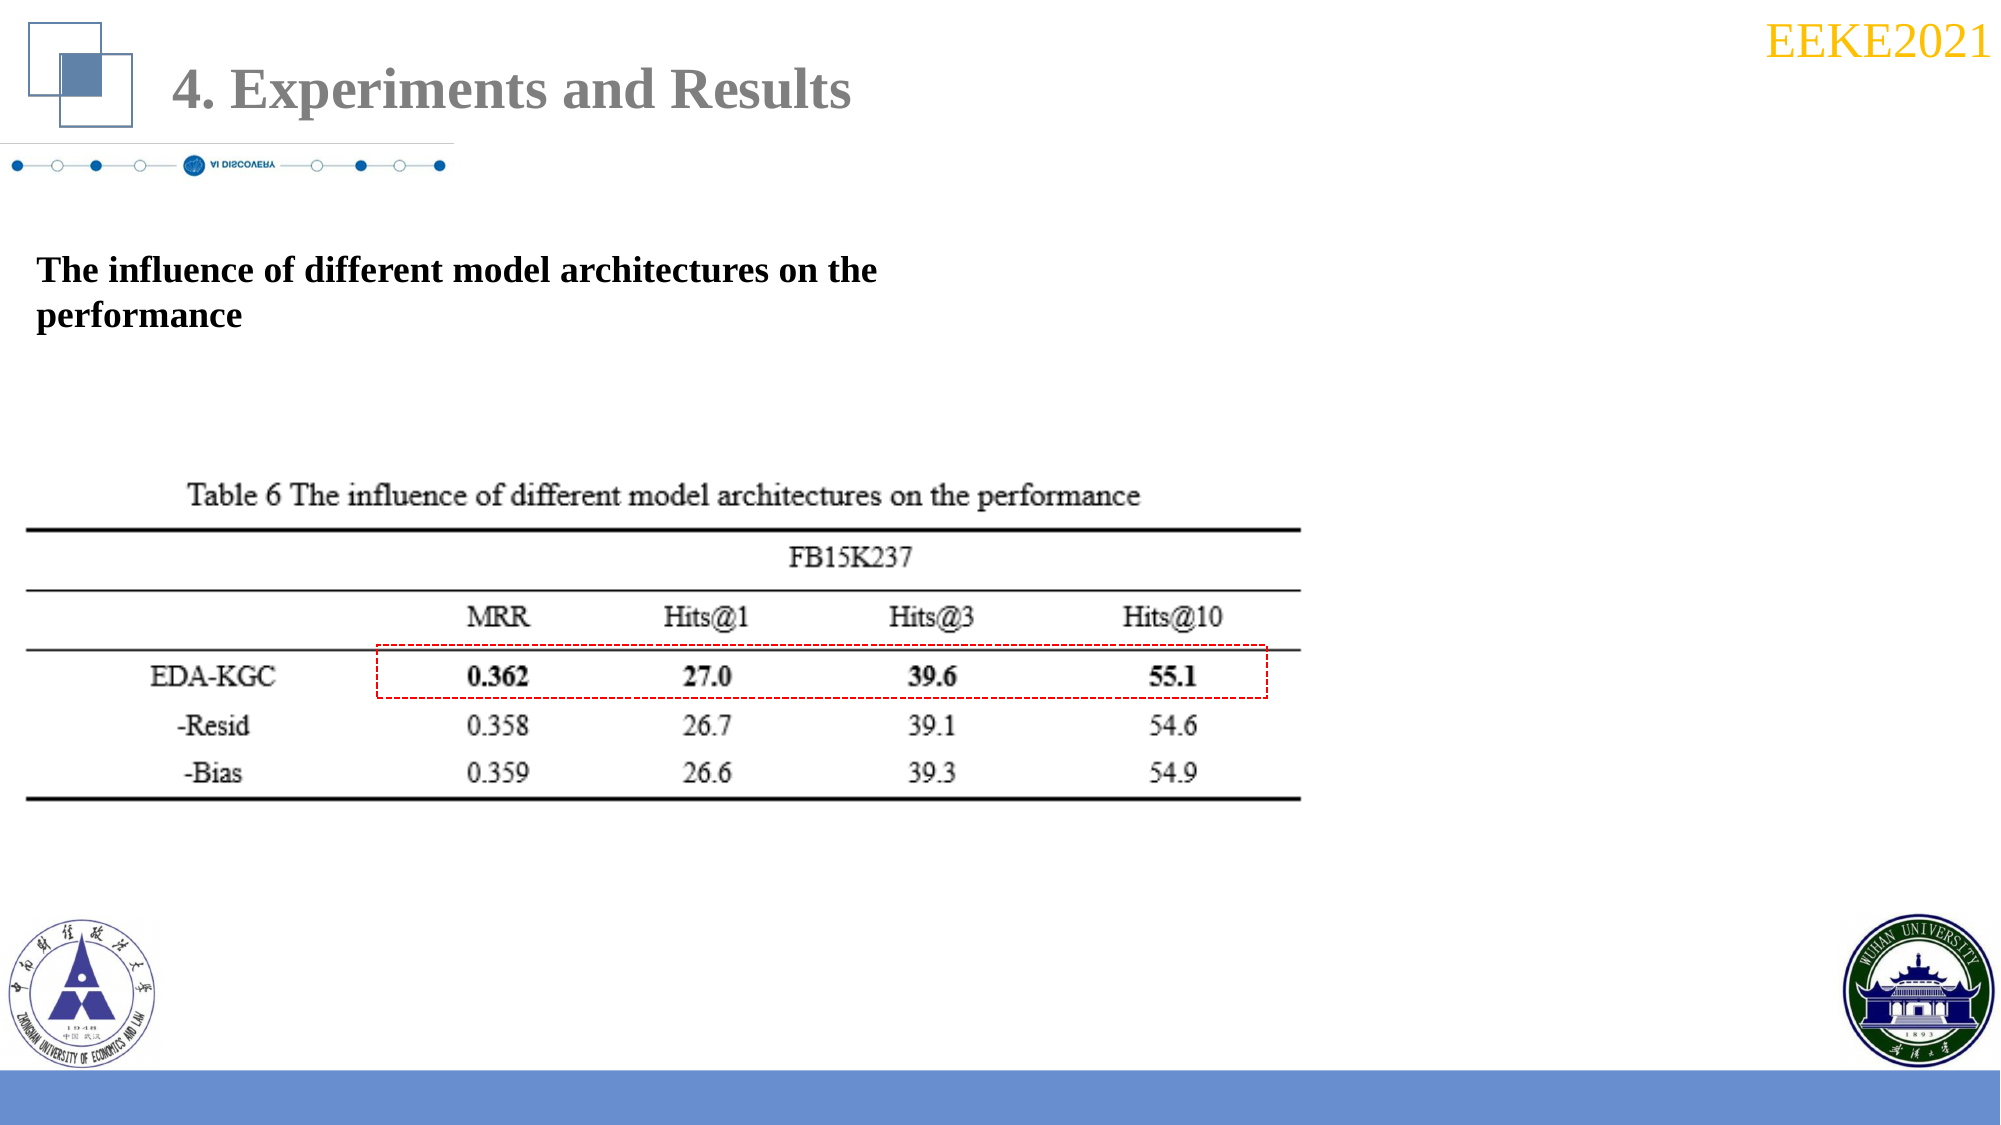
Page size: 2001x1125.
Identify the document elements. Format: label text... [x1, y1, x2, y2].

text_box 4. Experiments and Results [157, 43, 1015, 128]
picture [0, 22, 454, 192]
text_box The influence of different model architectures on the performance [21, 237, 1099, 343]
picture [0, 916, 165, 1070]
picture [0, 469, 1328, 820]
picture [1835, 912, 2000, 1070]
